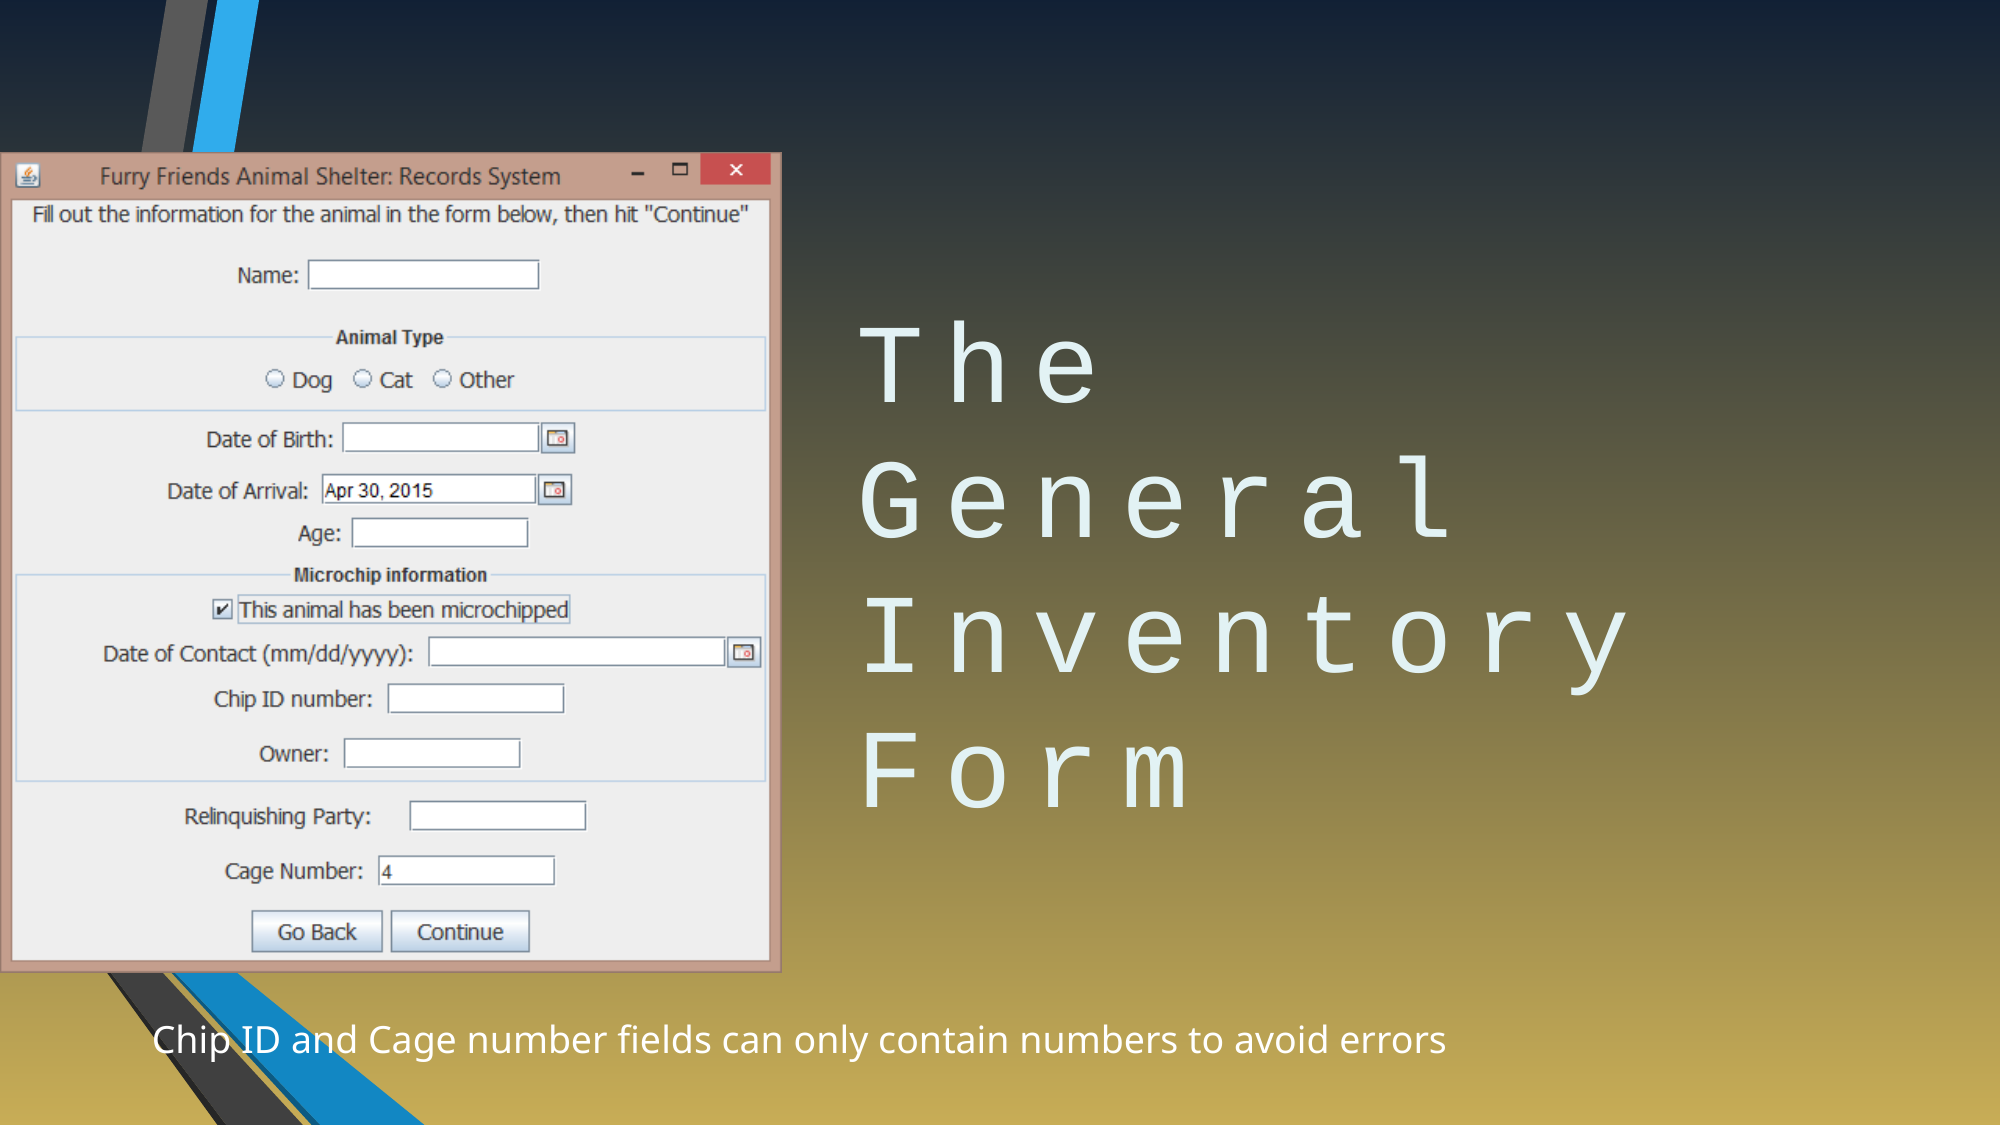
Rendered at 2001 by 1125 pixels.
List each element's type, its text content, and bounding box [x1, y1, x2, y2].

picture [0, 152, 782, 973]
text_box The General Inventory Form [841, 282, 1686, 837]
text_box Chip ID and Cage number fields can only contain numbers to avoid errors [137, 1008, 1919, 1069]
